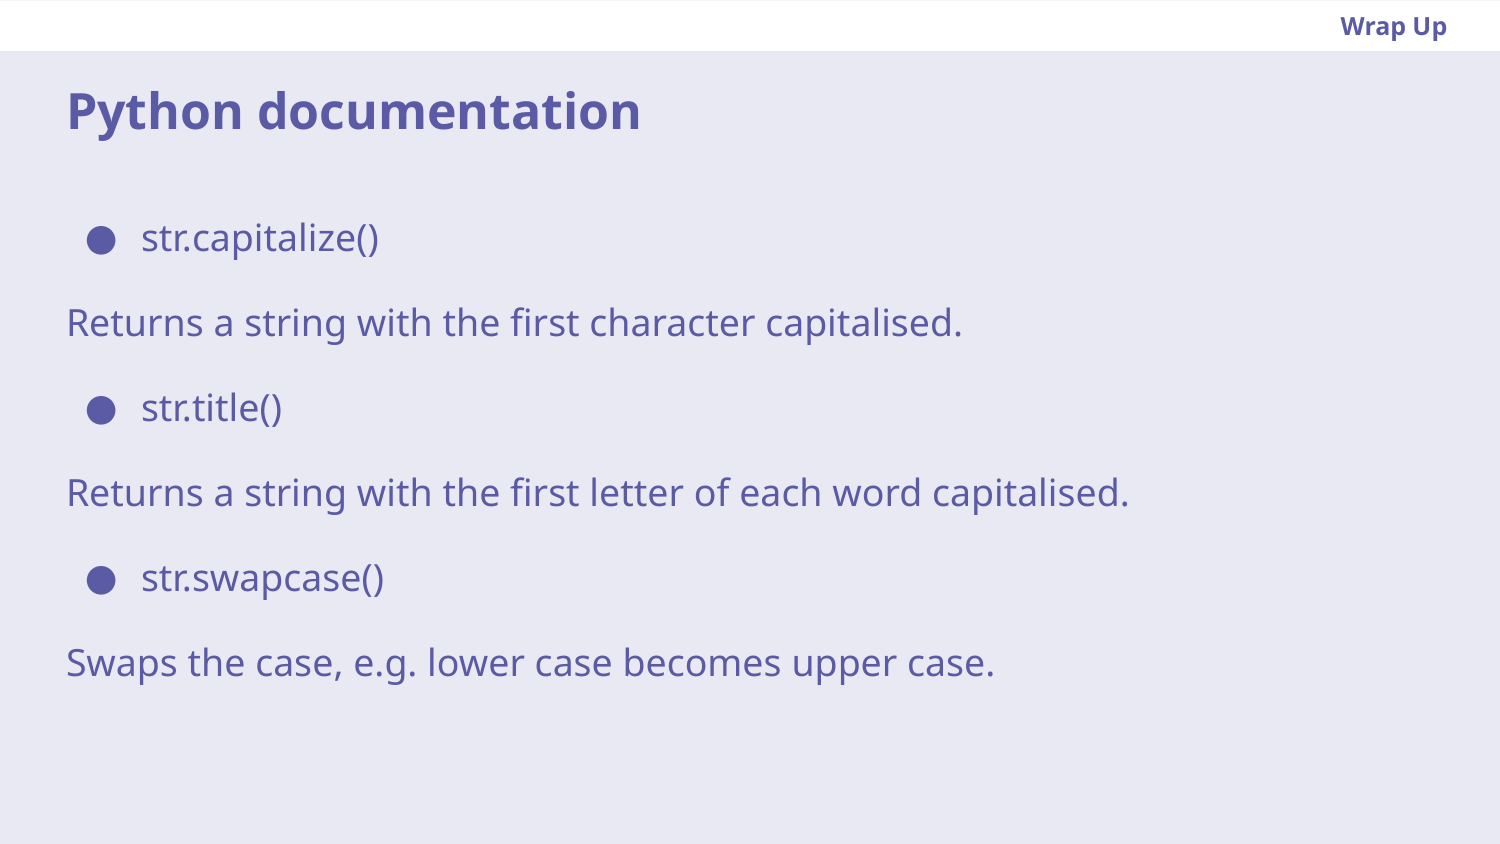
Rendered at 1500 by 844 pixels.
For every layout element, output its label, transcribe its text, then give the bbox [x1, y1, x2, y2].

list str.capitalize() Returns a string with the first character capitalised. str.title() Returns a string with the first letter of each word capitalised. str.swapcase() Swaps the case, e.g. lower case becomes upper case. [51, 191, 1448, 793]
title Python documentation [51, 52, 1449, 167]
subtitle Wrap Up [862, 0, 1448, 52]
